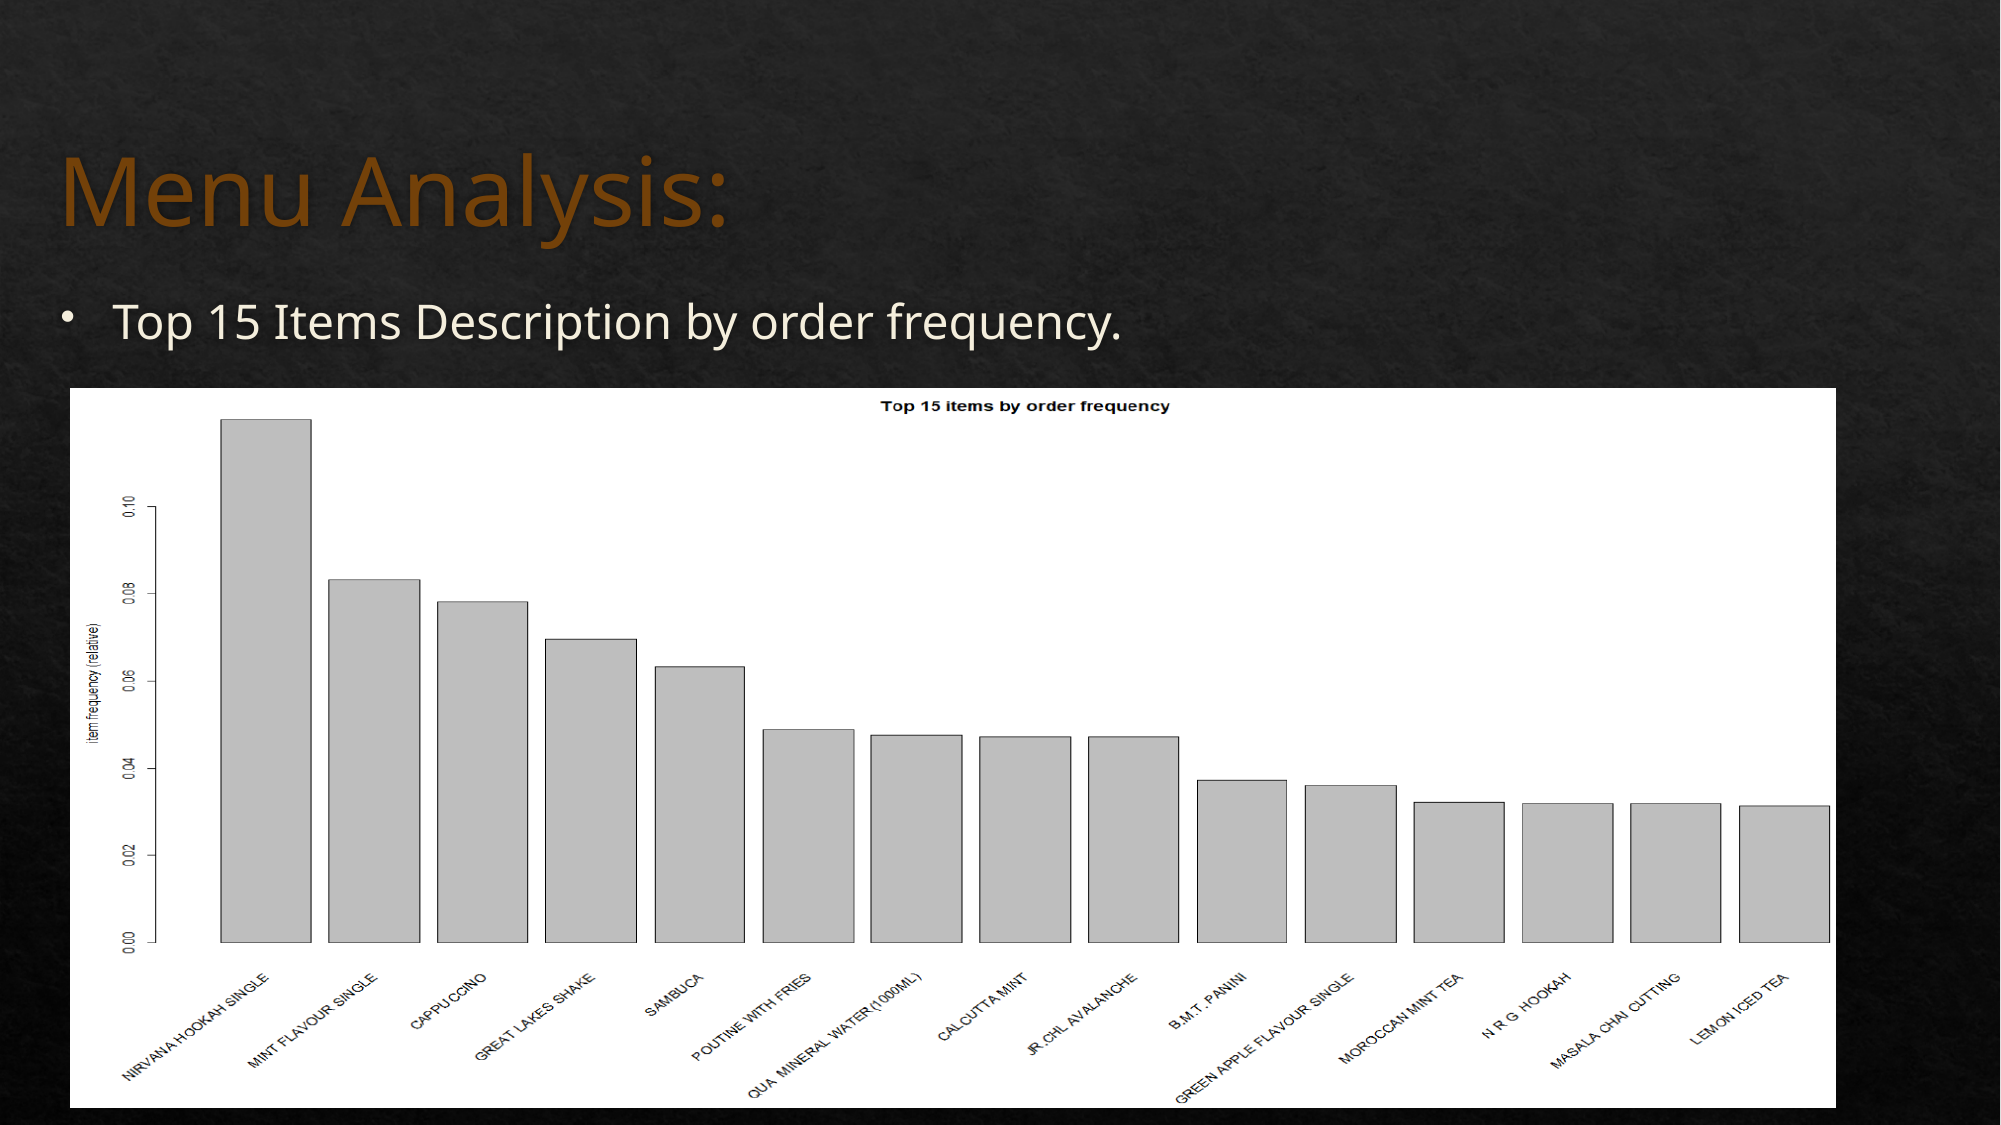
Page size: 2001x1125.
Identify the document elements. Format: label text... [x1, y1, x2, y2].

title Menu Analysis: [42, 84, 1849, 273]
picture [70, 388, 1836, 1108]
list Top 15 Items Description by order frequency. [40, 278, 1849, 1050]
